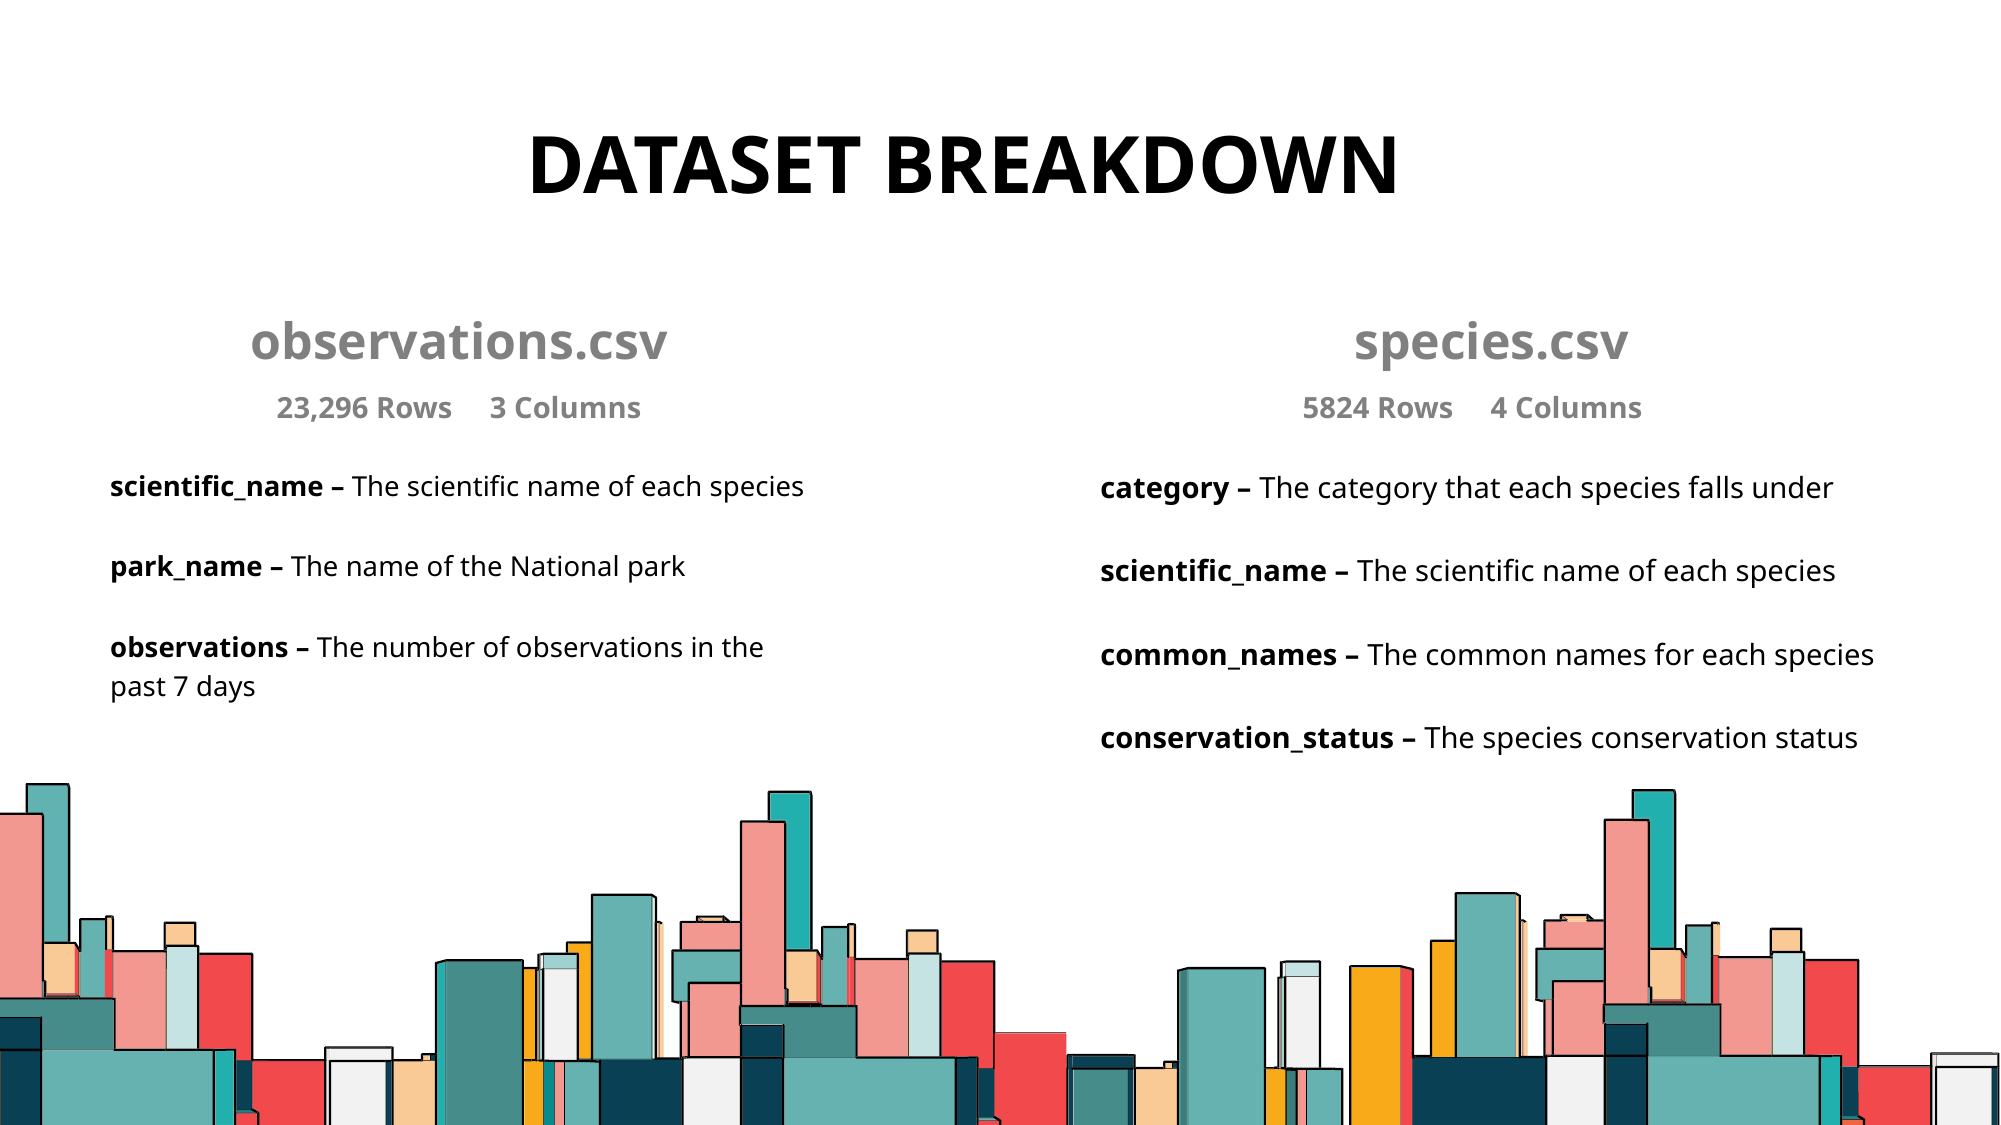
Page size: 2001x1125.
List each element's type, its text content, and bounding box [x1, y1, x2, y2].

list scientific_name – The scientific name of each species park_name – The name of the National park observations – The number of observations in the past 7 days [95, 454, 824, 728]
list species.csv 5824 Rows 4 Columns [1153, 308, 1829, 424]
list category – The category that each species falls under scientific_name – The scientific name of each species common_names – The common names for each species conservation_status – The species conservation status [1085, 454, 1905, 791]
title DataSet Breakdown [118, 58, 1811, 277]
list observations.csv 23,296 Rows 3 Columns [171, 308, 748, 424]
